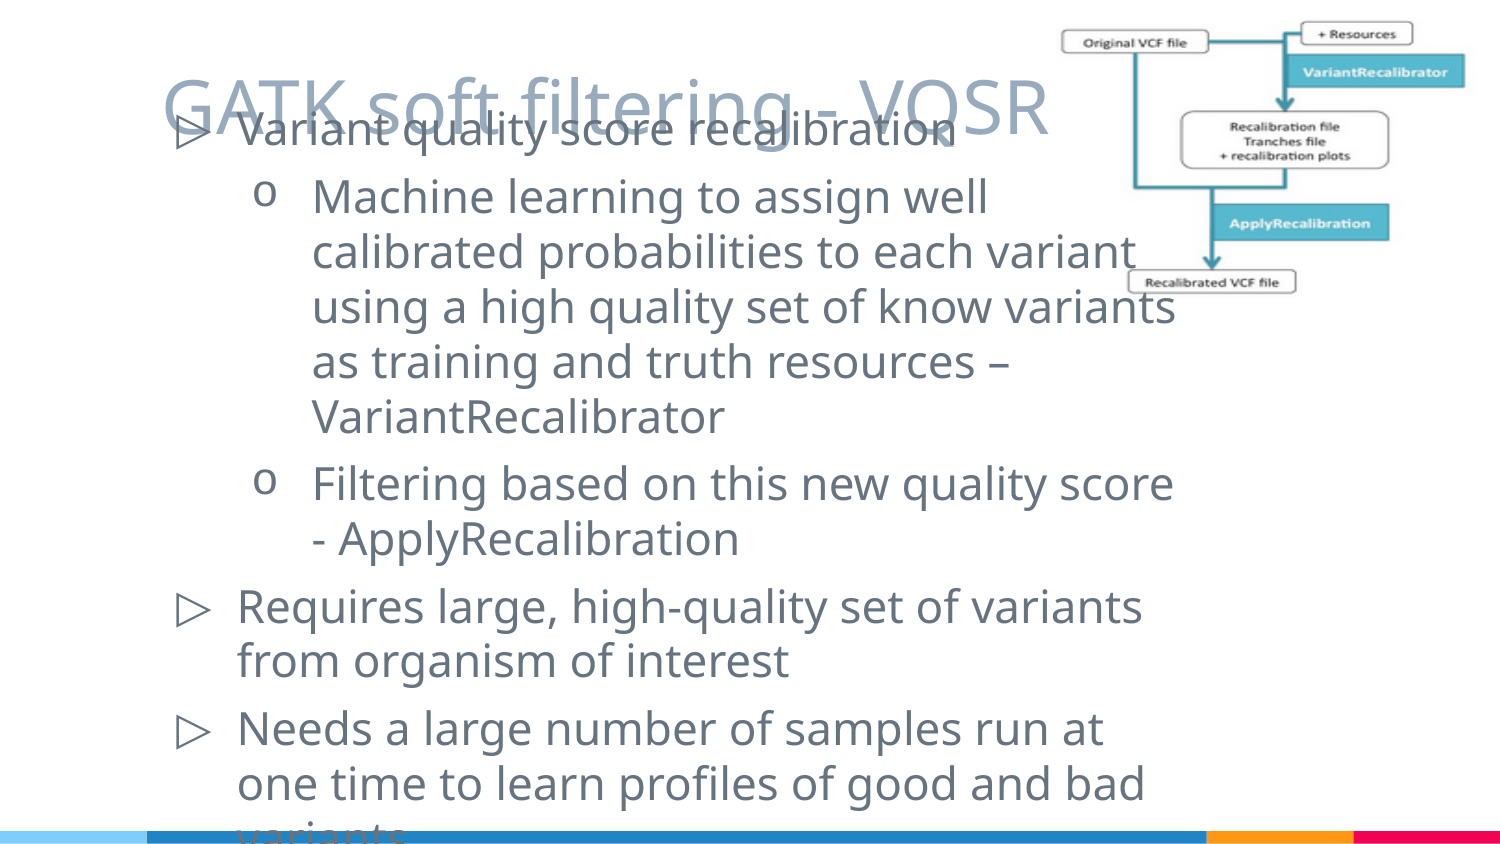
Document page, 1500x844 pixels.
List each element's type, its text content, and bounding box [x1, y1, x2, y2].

list Variant quality score recalibration Machine learning to assign well calibrated probabilities to each variant using a high quality set of know variants as training and truth resources – VariantRecalibrator Filtering based on this new quality score - ApplyRecalibration Requires large, high-quality set of variants from organism of interest Needs a large number of samples run at one time to learn profiles of good and bad variants [146, 225, 1207, 809]
title GATK soft filtering - VQSR [146, 33, 1028, 175]
picture [1033, 14, 1483, 299]
